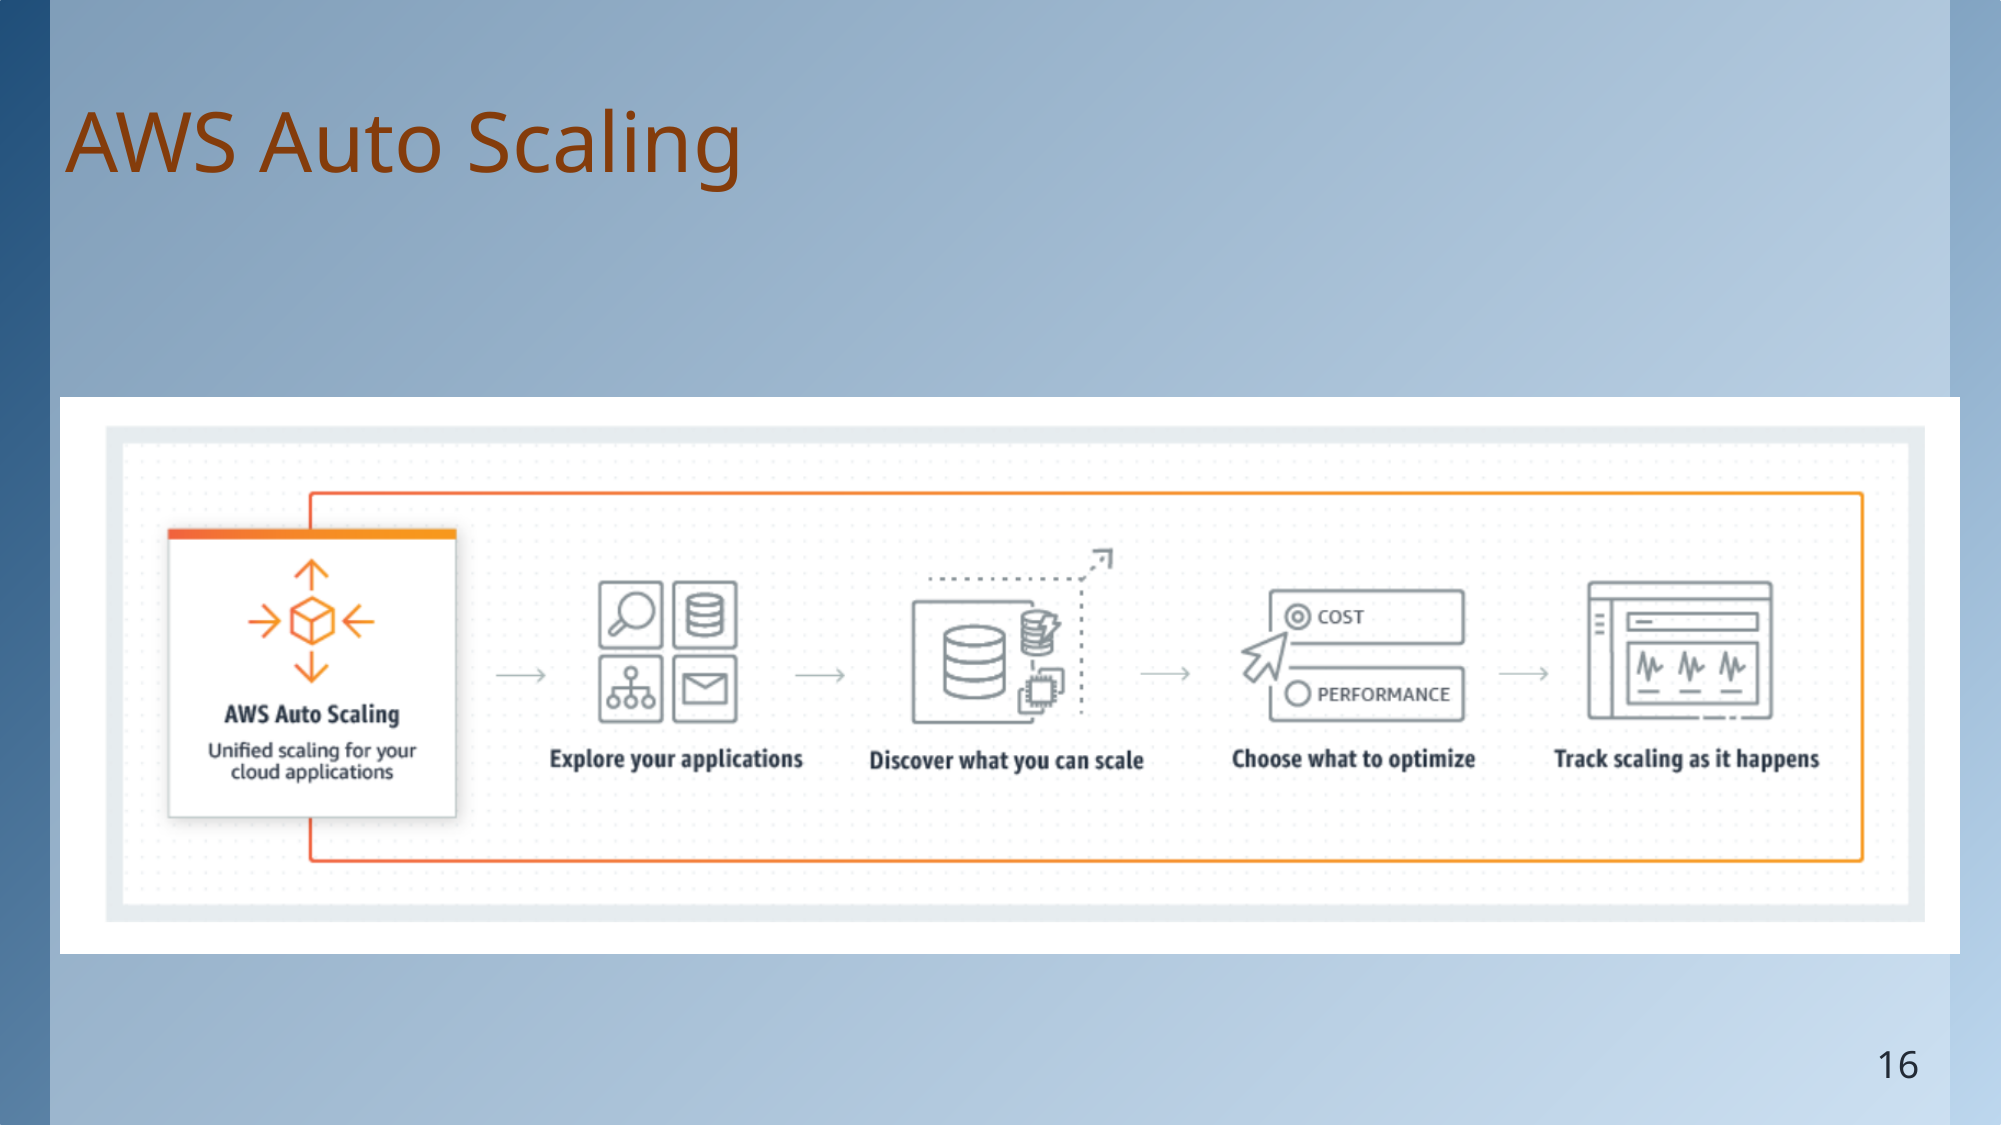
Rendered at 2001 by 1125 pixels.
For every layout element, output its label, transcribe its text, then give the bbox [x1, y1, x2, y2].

picture [60, 397, 1960, 954]
title AWS Auto Scaling [45, 12, 1940, 200]
slide_number 16 [1757, 1050, 1940, 1103]
